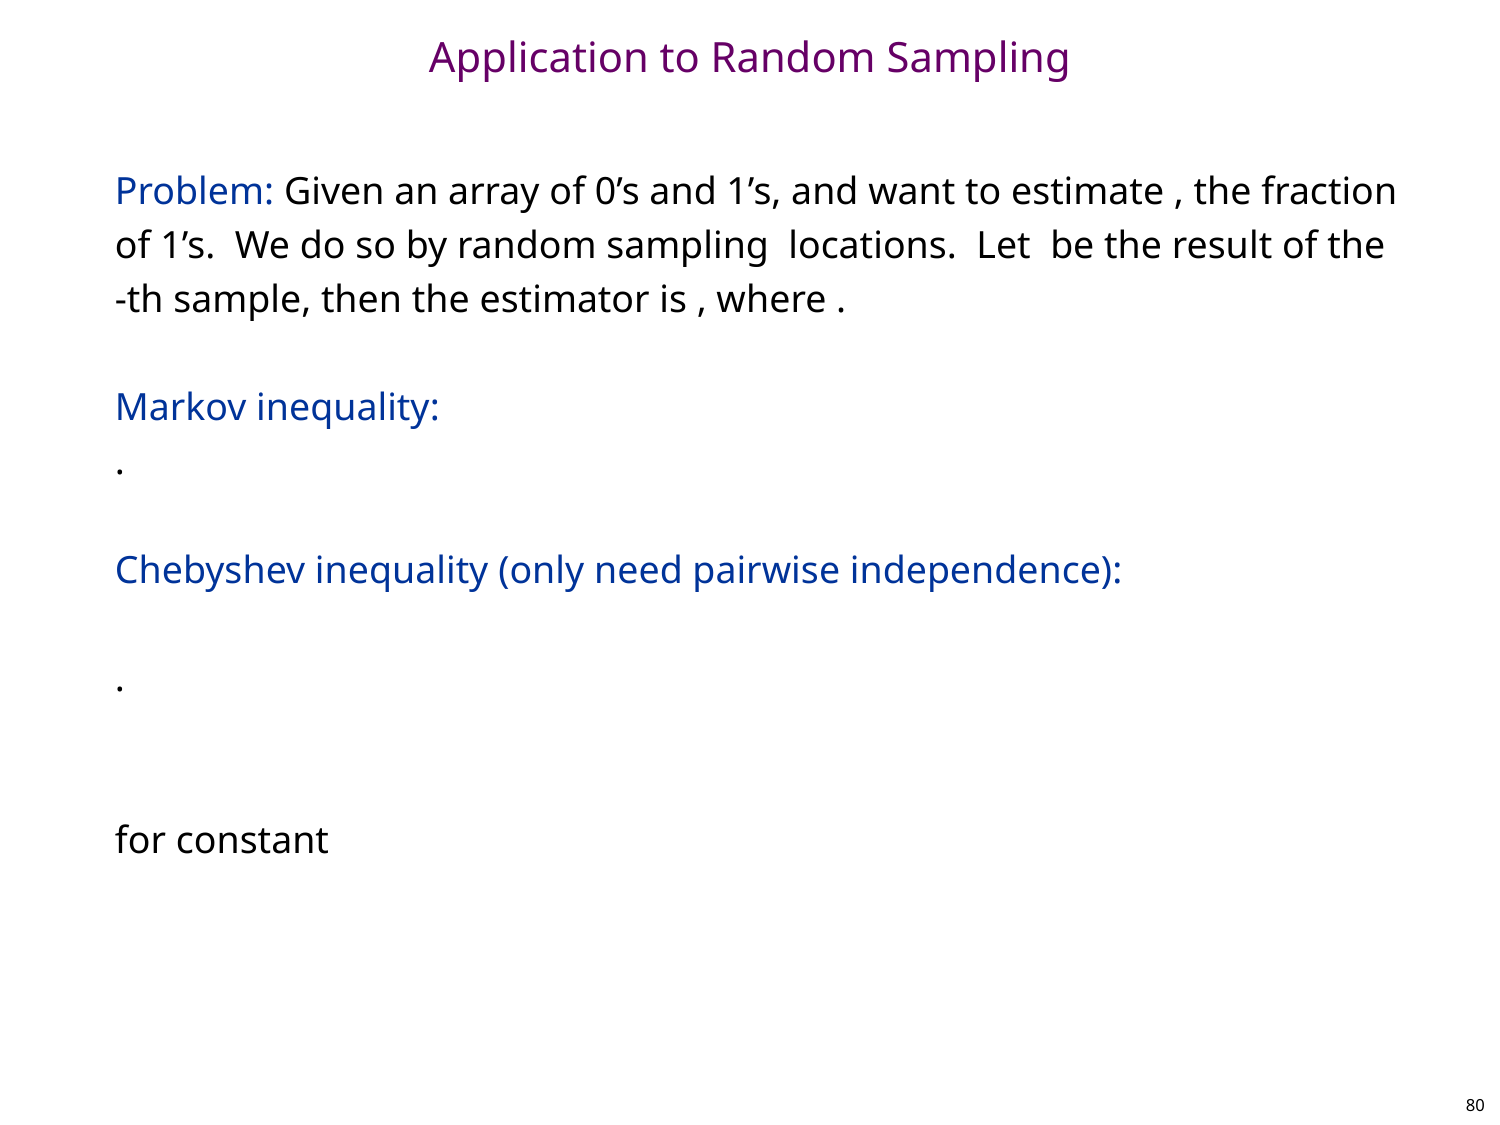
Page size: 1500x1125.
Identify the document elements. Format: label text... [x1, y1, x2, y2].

slide_number 80 [1187, 1087, 1500, 1125]
title Application to Random Sampling [0, 24, 1500, 100]
